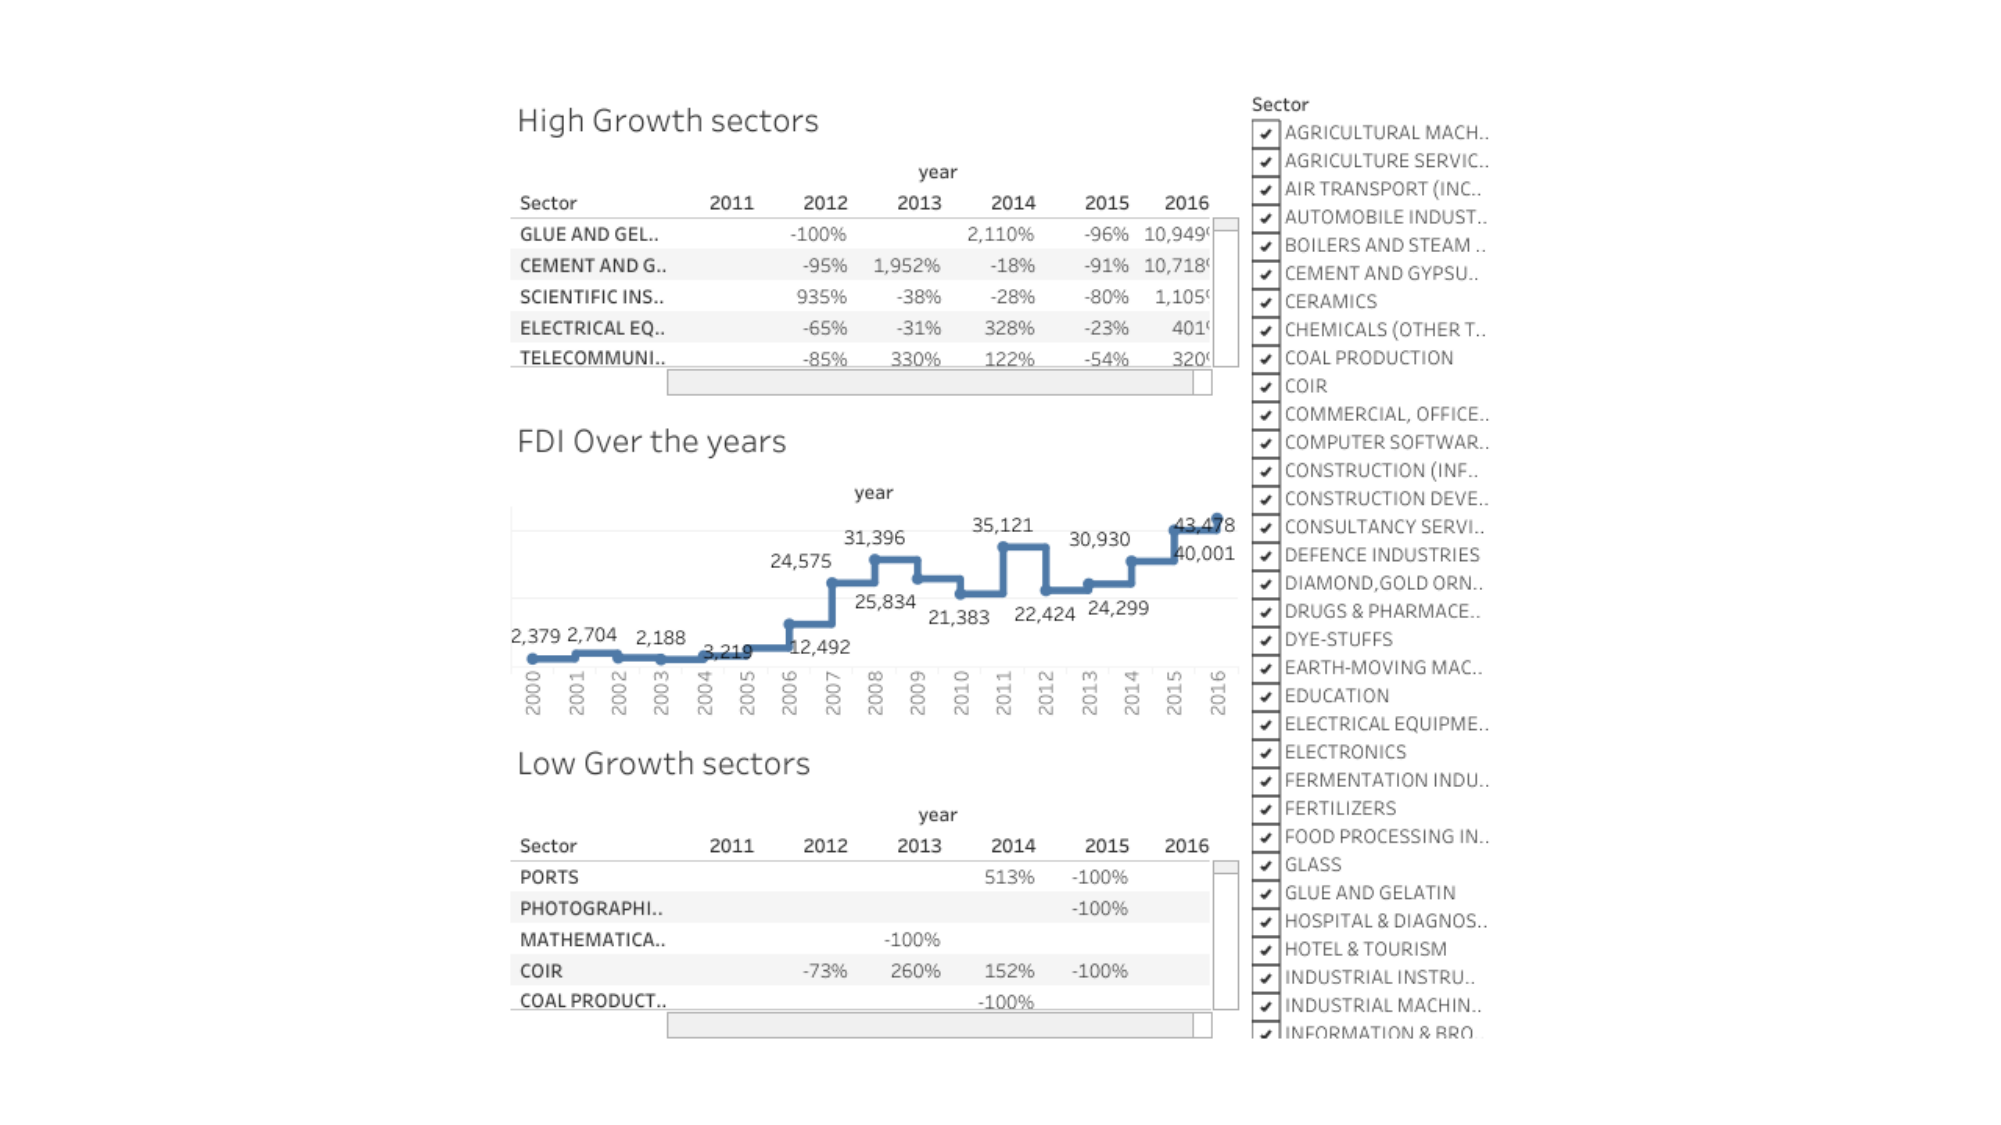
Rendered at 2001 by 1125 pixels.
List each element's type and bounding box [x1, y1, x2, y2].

picture [492, 69, 1508, 1056]
